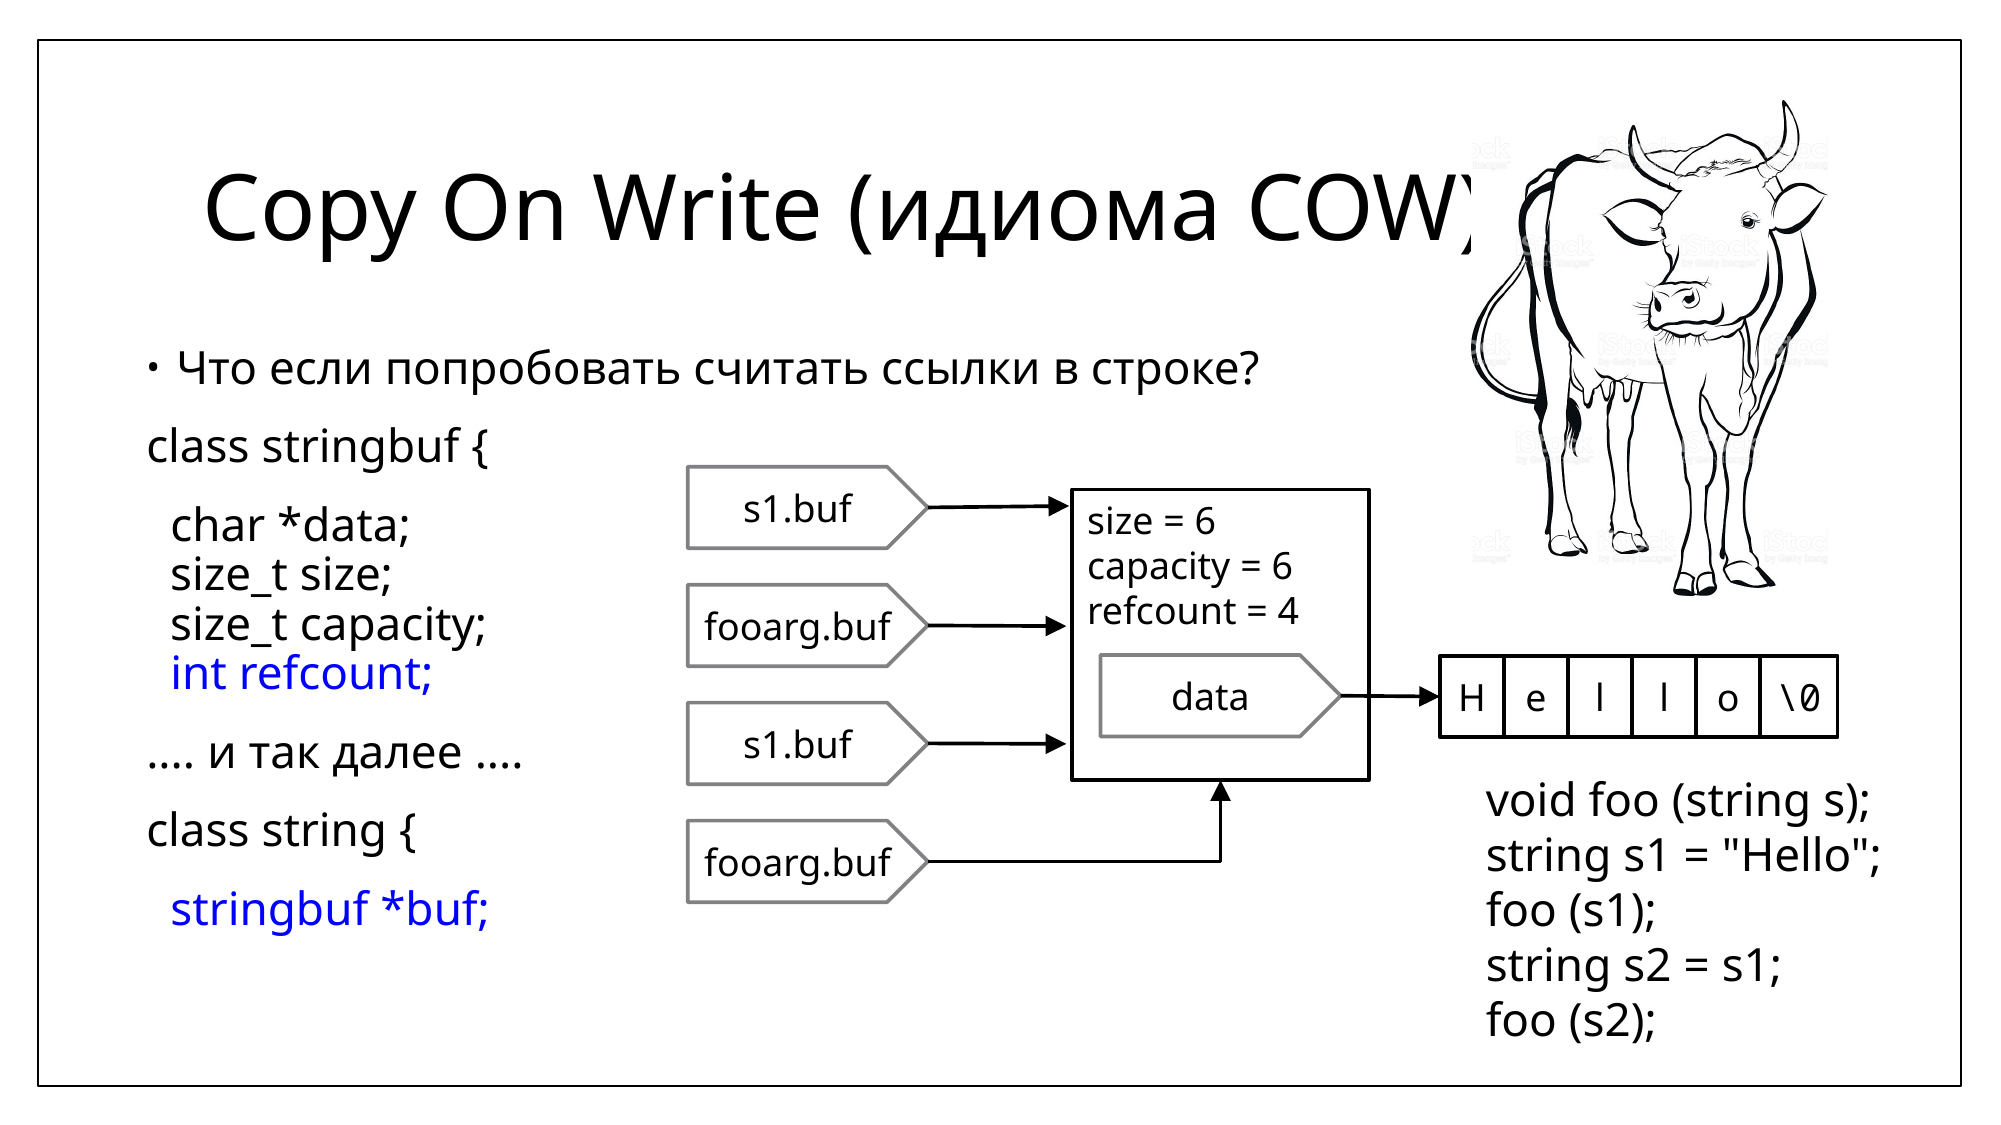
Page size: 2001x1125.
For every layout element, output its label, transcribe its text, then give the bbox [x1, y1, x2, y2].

text_box \0 [1759, 655, 1838, 738]
list Что если попробовать считать ссылки в строке? class stringbuf { char *data; size_t size; size_t capacity; int refcount; .... и так далее .... class string { stringbuf *buf; [123, 337, 1744, 1000]
title Copy On Write (идиома COW) [187, 99, 1470, 323]
text_box e [1503, 655, 1567, 738]
text_box size = 6 capacity = 6 refcount = 4 [1071, 489, 1370, 781]
text_box l [1567, 655, 1631, 738]
text_box s1.buf [686, 465, 927, 550]
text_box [927, 779, 1221, 862]
text_box fooarg.buf [686, 819, 923, 904]
text_box l [1631, 655, 1695, 738]
text_box void foo (string s); string s1 = "Hello"; foo (s1); string s2 = s1; foo (s2); [1463, 763, 1944, 1071]
text_box o [1695, 655, 1759, 738]
picture [1471, 100, 1828, 597]
text_box s1.buf [686, 701, 928, 786]
text_box fooarg.buf [686, 583, 928, 668]
text_box H [1439, 655, 1503, 738]
